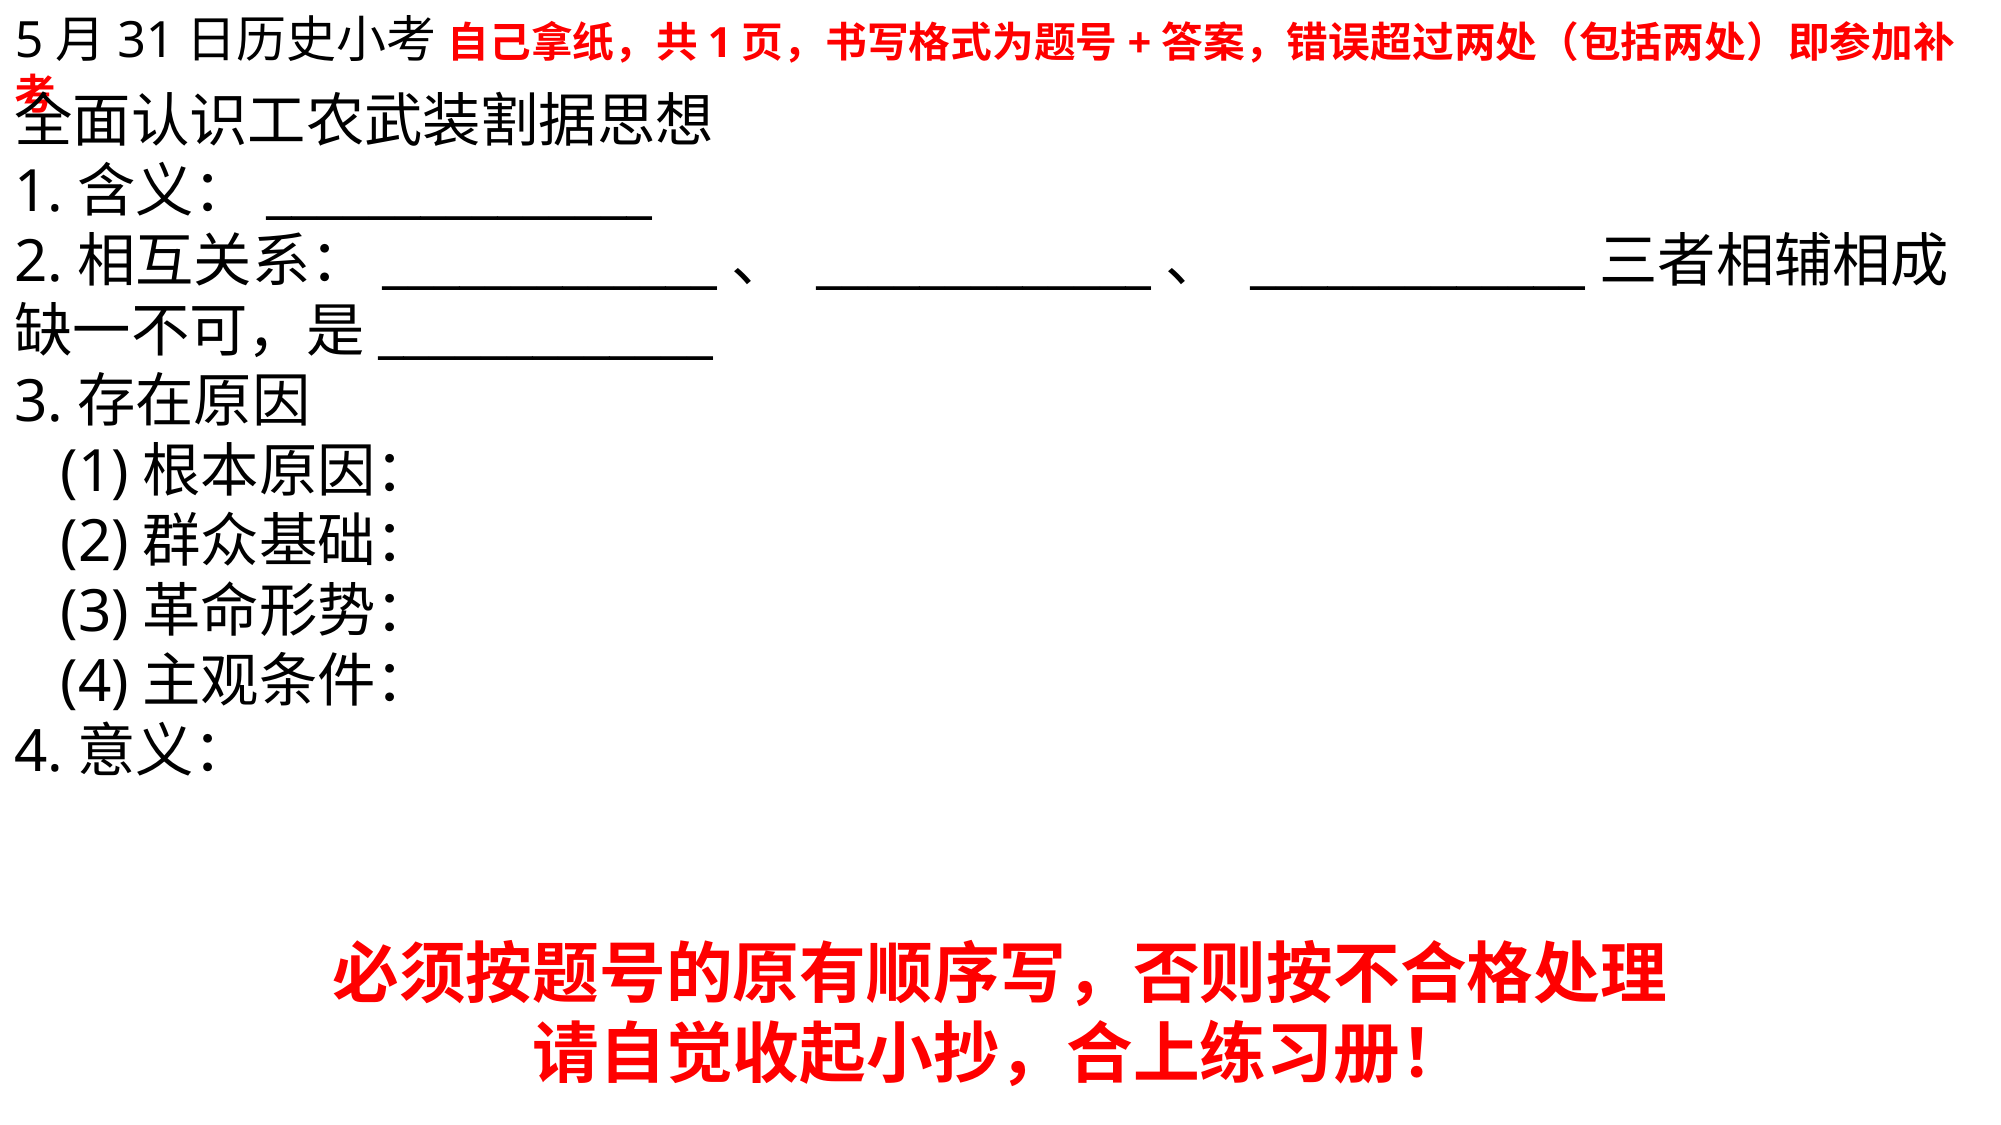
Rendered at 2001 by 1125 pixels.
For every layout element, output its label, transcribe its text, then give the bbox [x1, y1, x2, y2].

text_box 必须按题号的原有顺序写，否则按不合格处理 请自觉收起小抄，合上练习册！ [0, 923, 2000, 1099]
text_box 全面认识工农武装割据思想 1.含义：_______________ 2.相互关系：_____________、 _____________、 _____________三者相辅相成缺一不可，是_____________ 3.存在原因 (1)根本原因： (2)群众基础： (3)革命形势： (4)主观条件： 4.意义： [0, 75, 2000, 791]
text_box 5月31日历史小考 自己拿纸，共1页，书写格式为题号+答案，错误超过两处（包括两处）即参加补考 [0, 0, 2000, 75]
